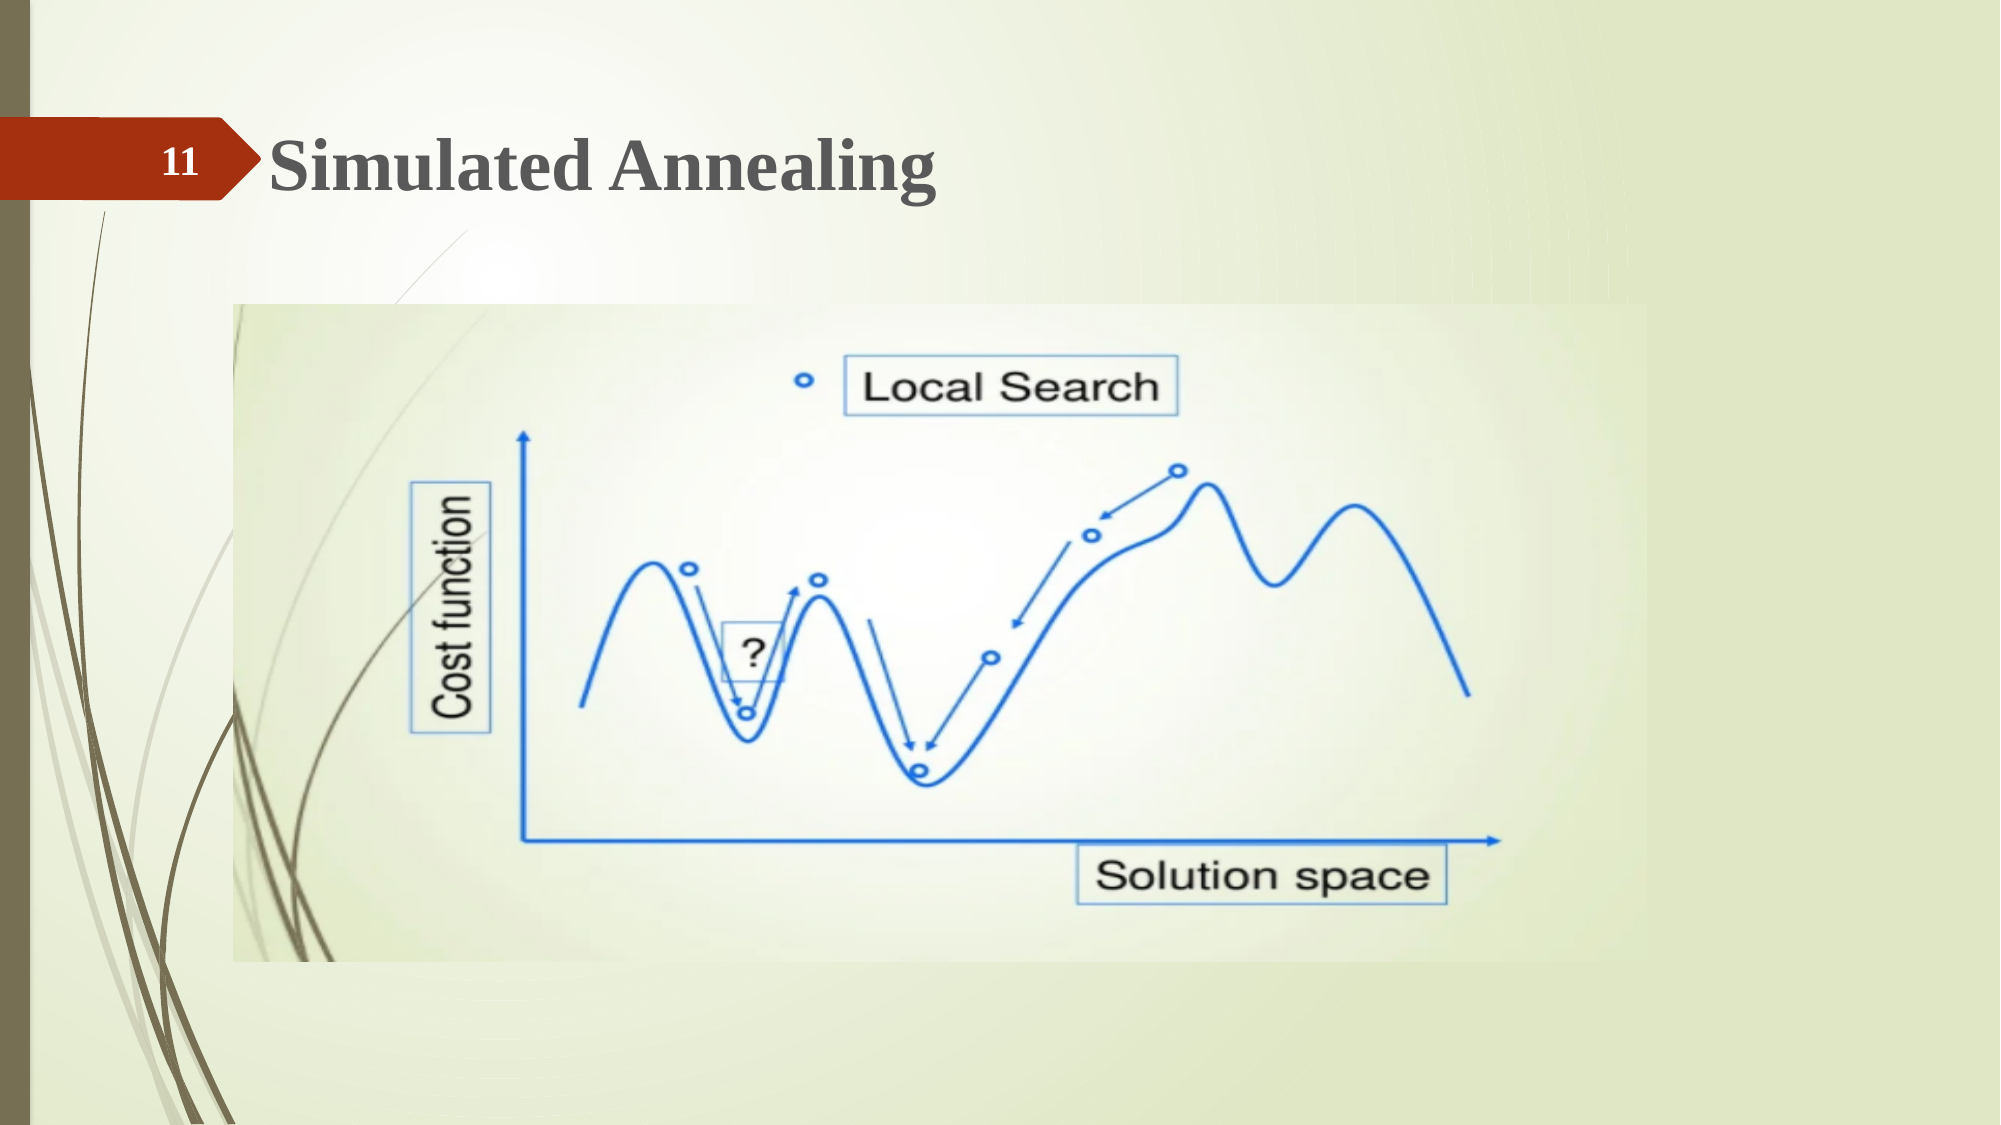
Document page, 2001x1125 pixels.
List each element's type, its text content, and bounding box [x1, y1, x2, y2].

picture [233, 303, 1648, 963]
title Simulated Annealing [254, 108, 1717, 259]
slide_number 11 [87, 129, 216, 190]
